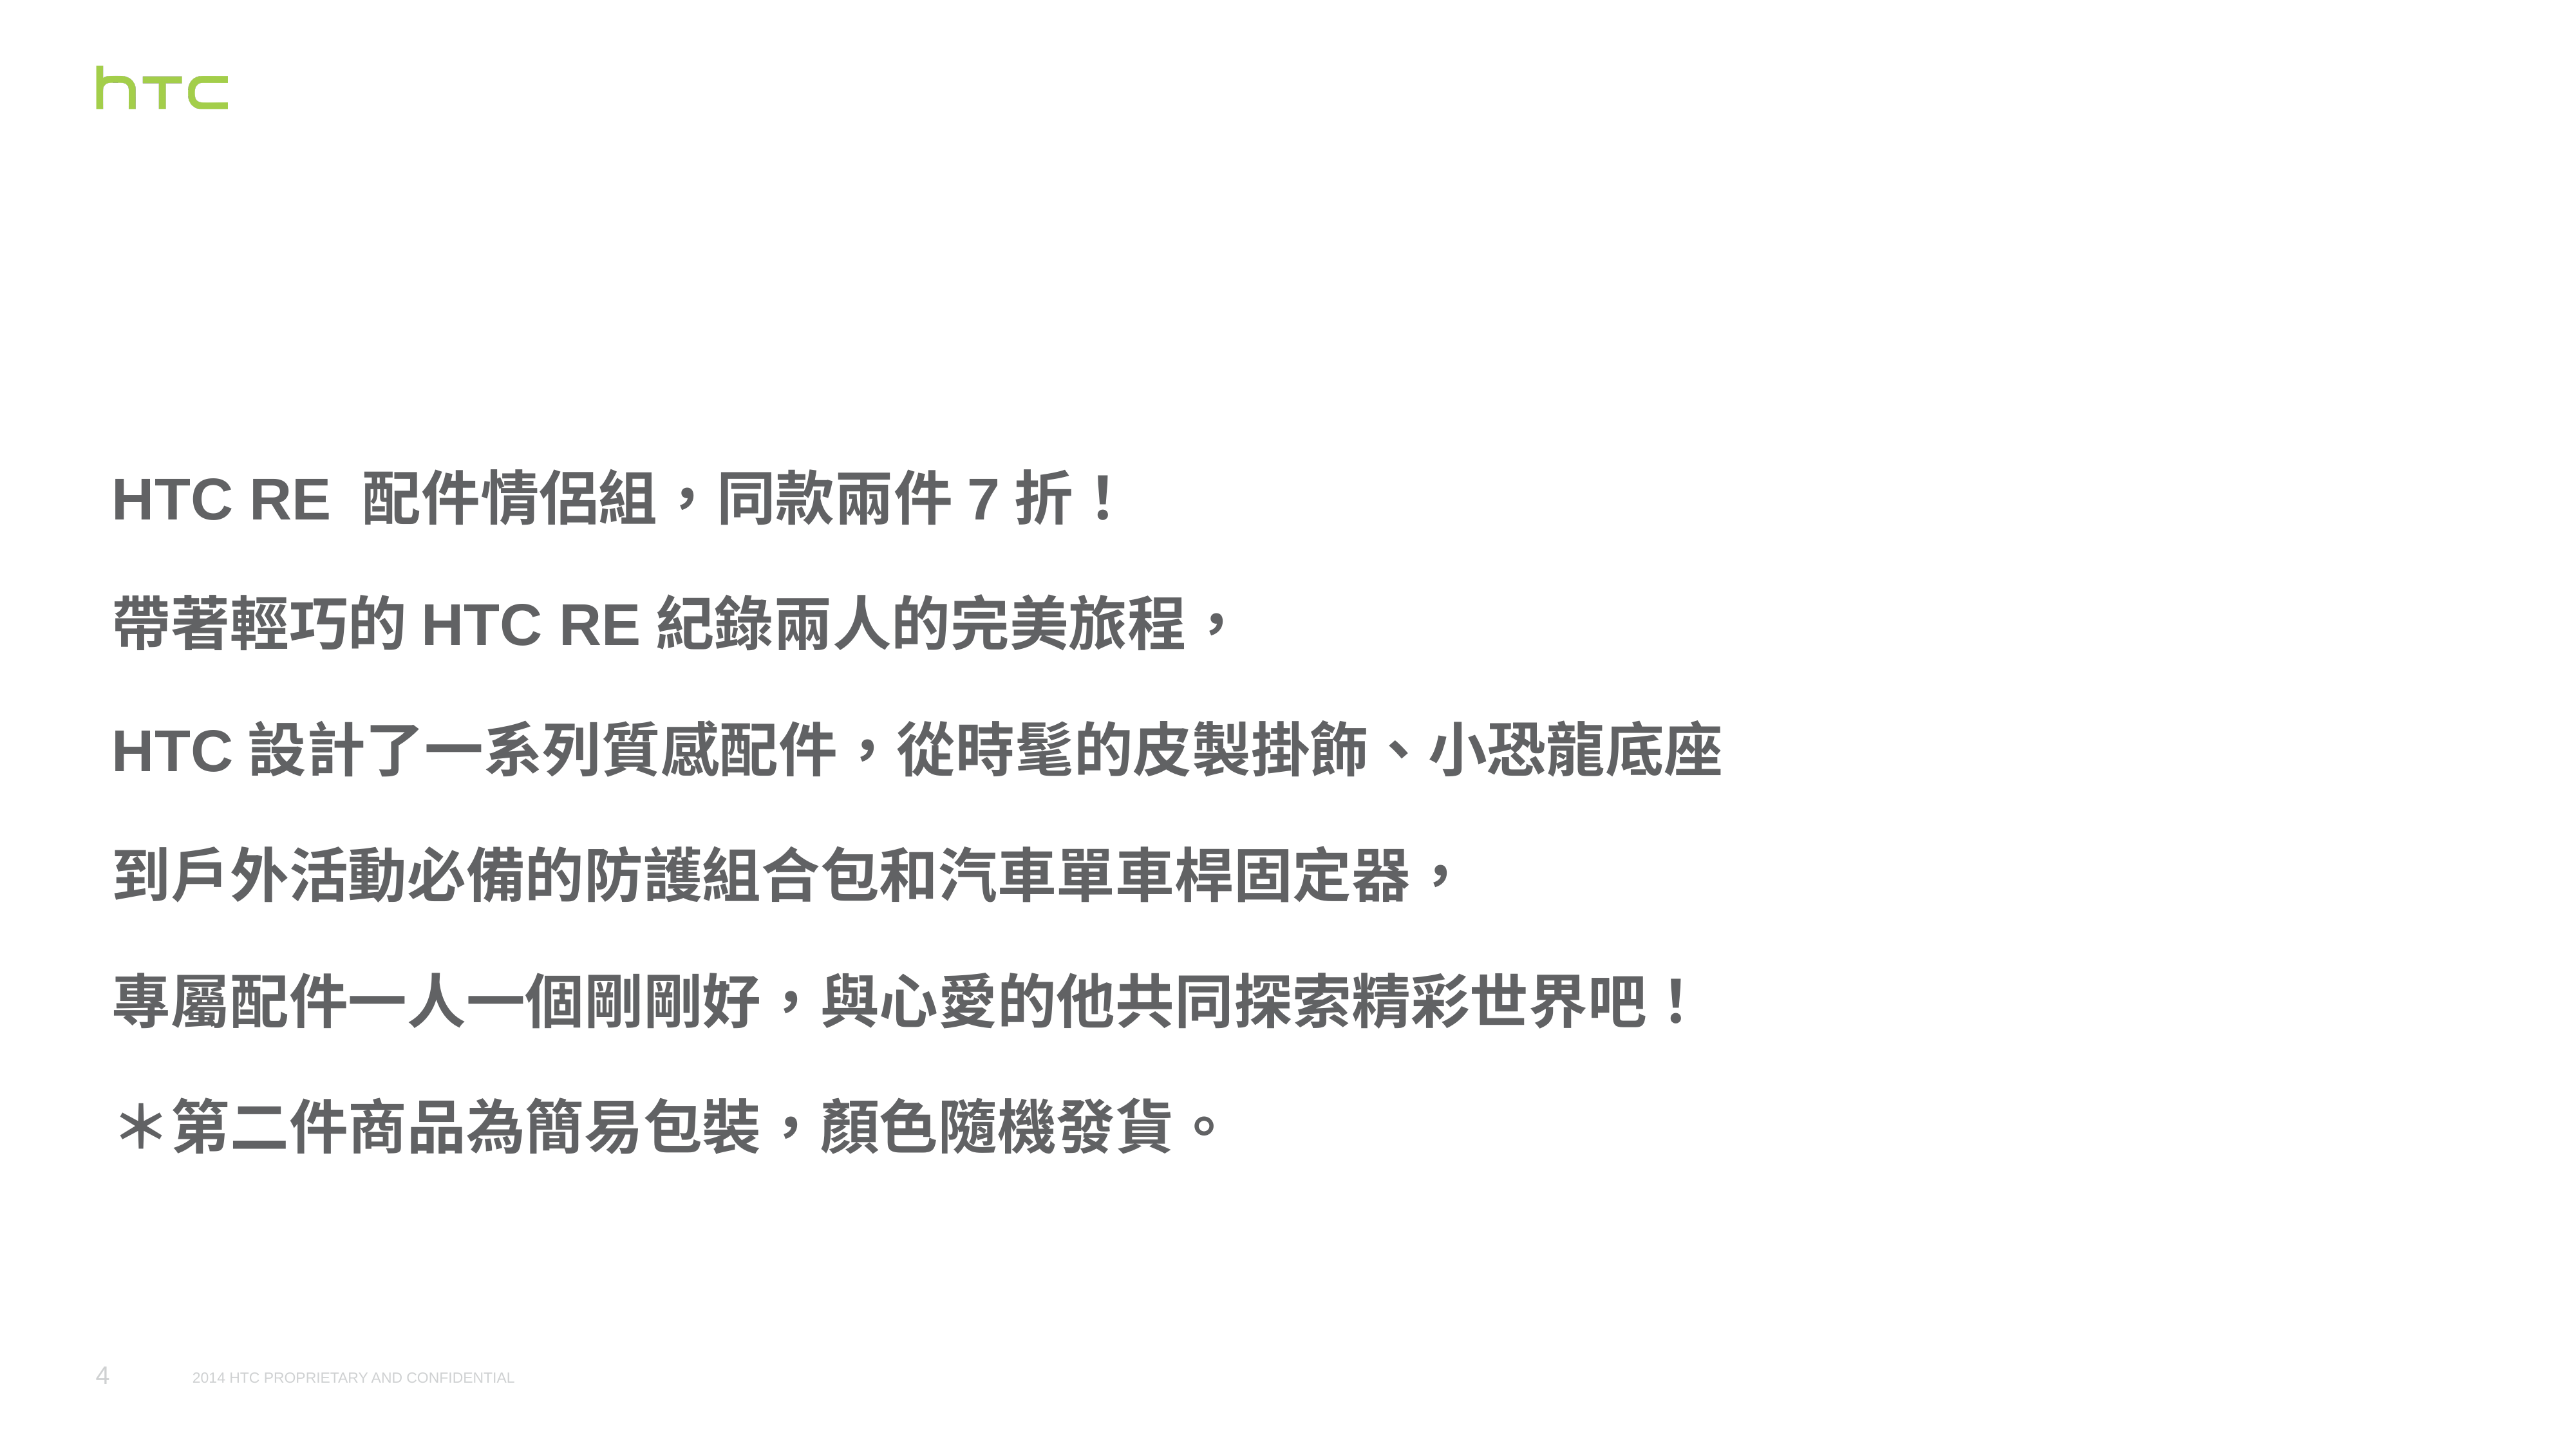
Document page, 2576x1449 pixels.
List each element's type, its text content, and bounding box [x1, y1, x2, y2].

text_box HTC RE 配件情侶組，同款兩件7折！ 帶著輕巧的HTC RE紀錄兩人的完美旅程， HTC設計了一系列質感配件，從時髦的皮製掛飾、小恐龍底座 到戶外活動必備的防護組合包和汽車單車桿固定器， 專屬配件一人一個剛剛好，與心愛的他共同探索精彩世界吧！ ＊第二件商品為簡易包裝，顏色隨機發貨。 [98, 285, 2371, 1235]
picture [63, 33, 261, 142]
